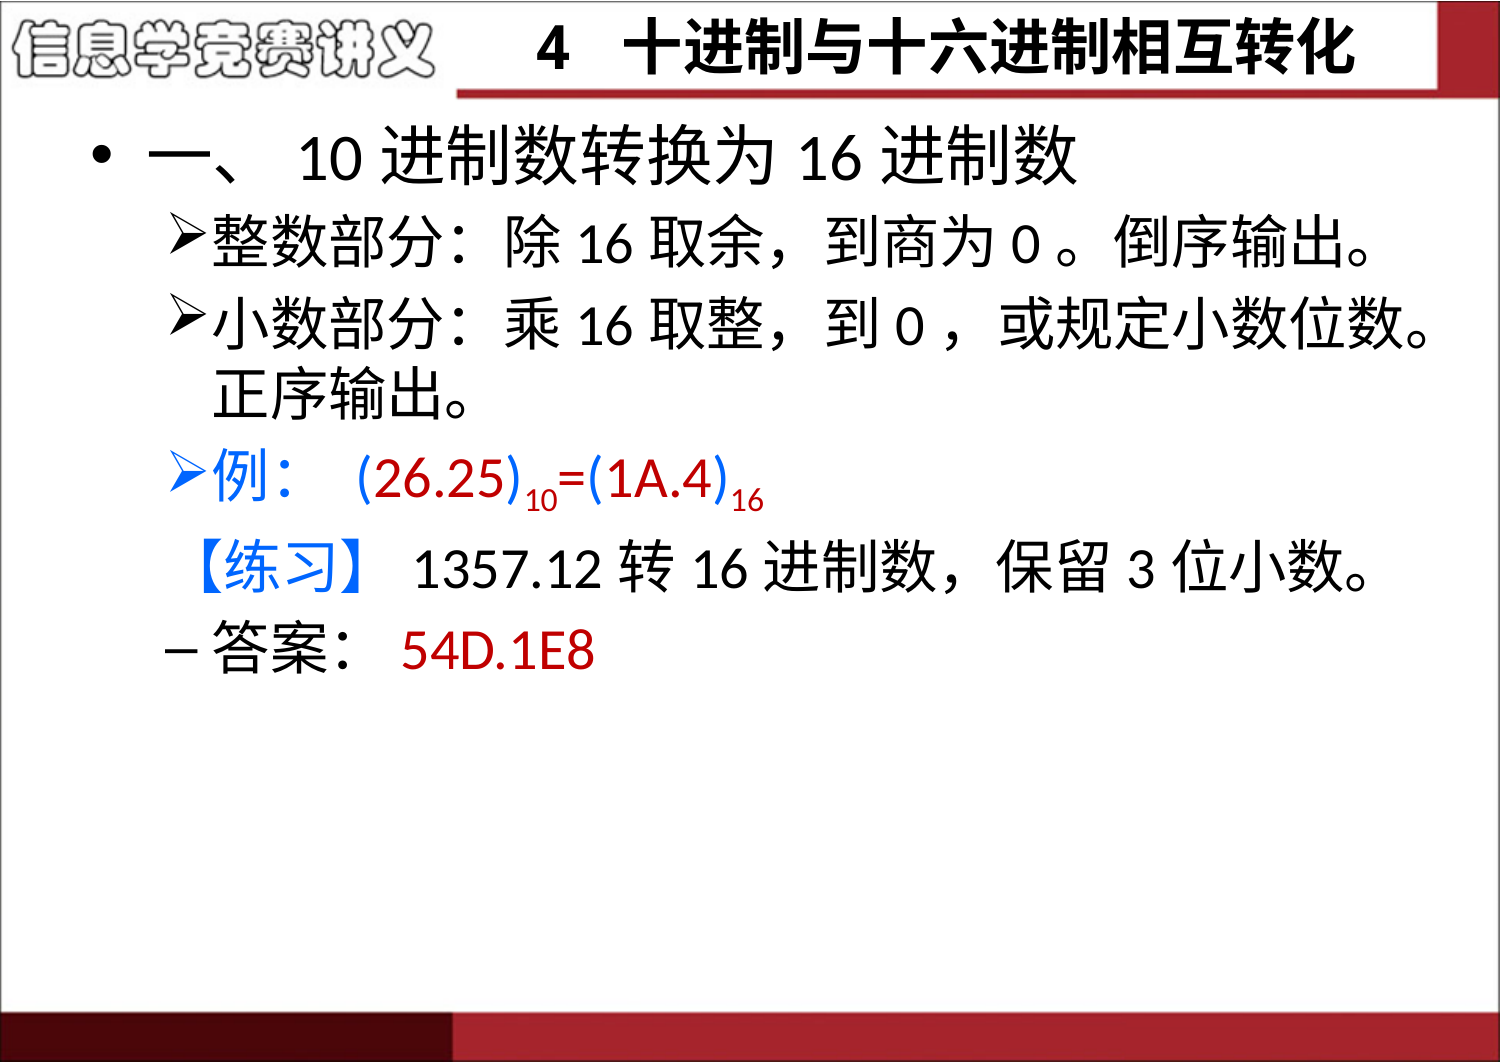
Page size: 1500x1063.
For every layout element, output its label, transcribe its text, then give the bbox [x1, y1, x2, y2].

picture [0, 1, 1500, 1062]
list 一、10进制数转换为16进制数 整数部分：除16取余，到商为0。倒序输出。 小数部分：乘16取整，到0，或规定小数位数。正序输出。 例： (26.25)10=(1A.4)16 【练习】1357.12转16进制数，保留3位小数。 答案：54D.1E8 [75, 106, 1425, 950]
title 4 十进制与十六进制相互转化 [501, 0, 1390, 90]
